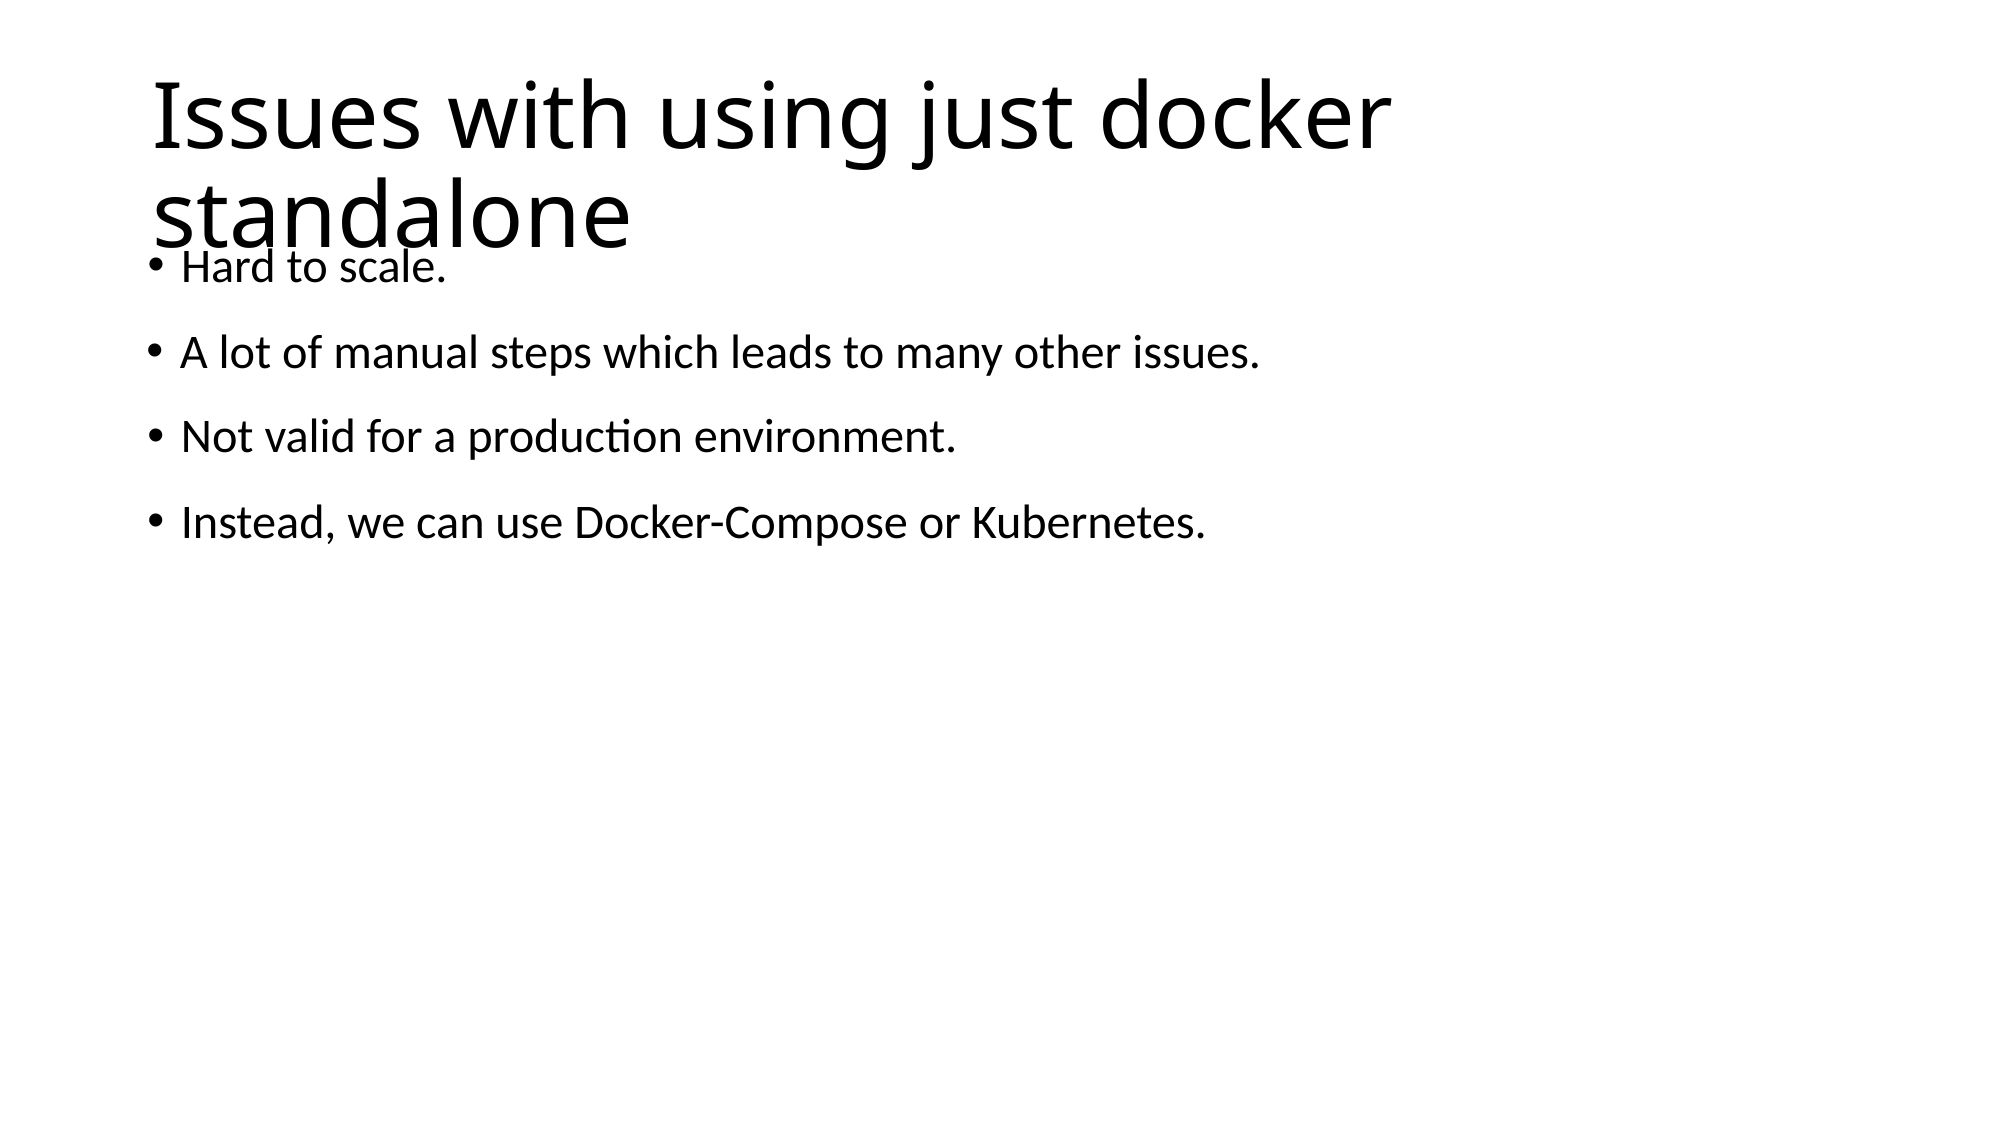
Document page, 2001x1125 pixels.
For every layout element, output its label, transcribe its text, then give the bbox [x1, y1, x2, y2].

list Hard to scale. [132, 233, 1859, 301]
title Issues with using just docker standalone [137, 59, 1863, 278]
text_box Not valid for a production environment. [132, 403, 1859, 471]
text_box Instead, we can use Docker-Compose or Kubernetes. [132, 489, 1859, 557]
text_box A lot of manual steps which leads to many other issues. [131, 319, 1858, 387]
